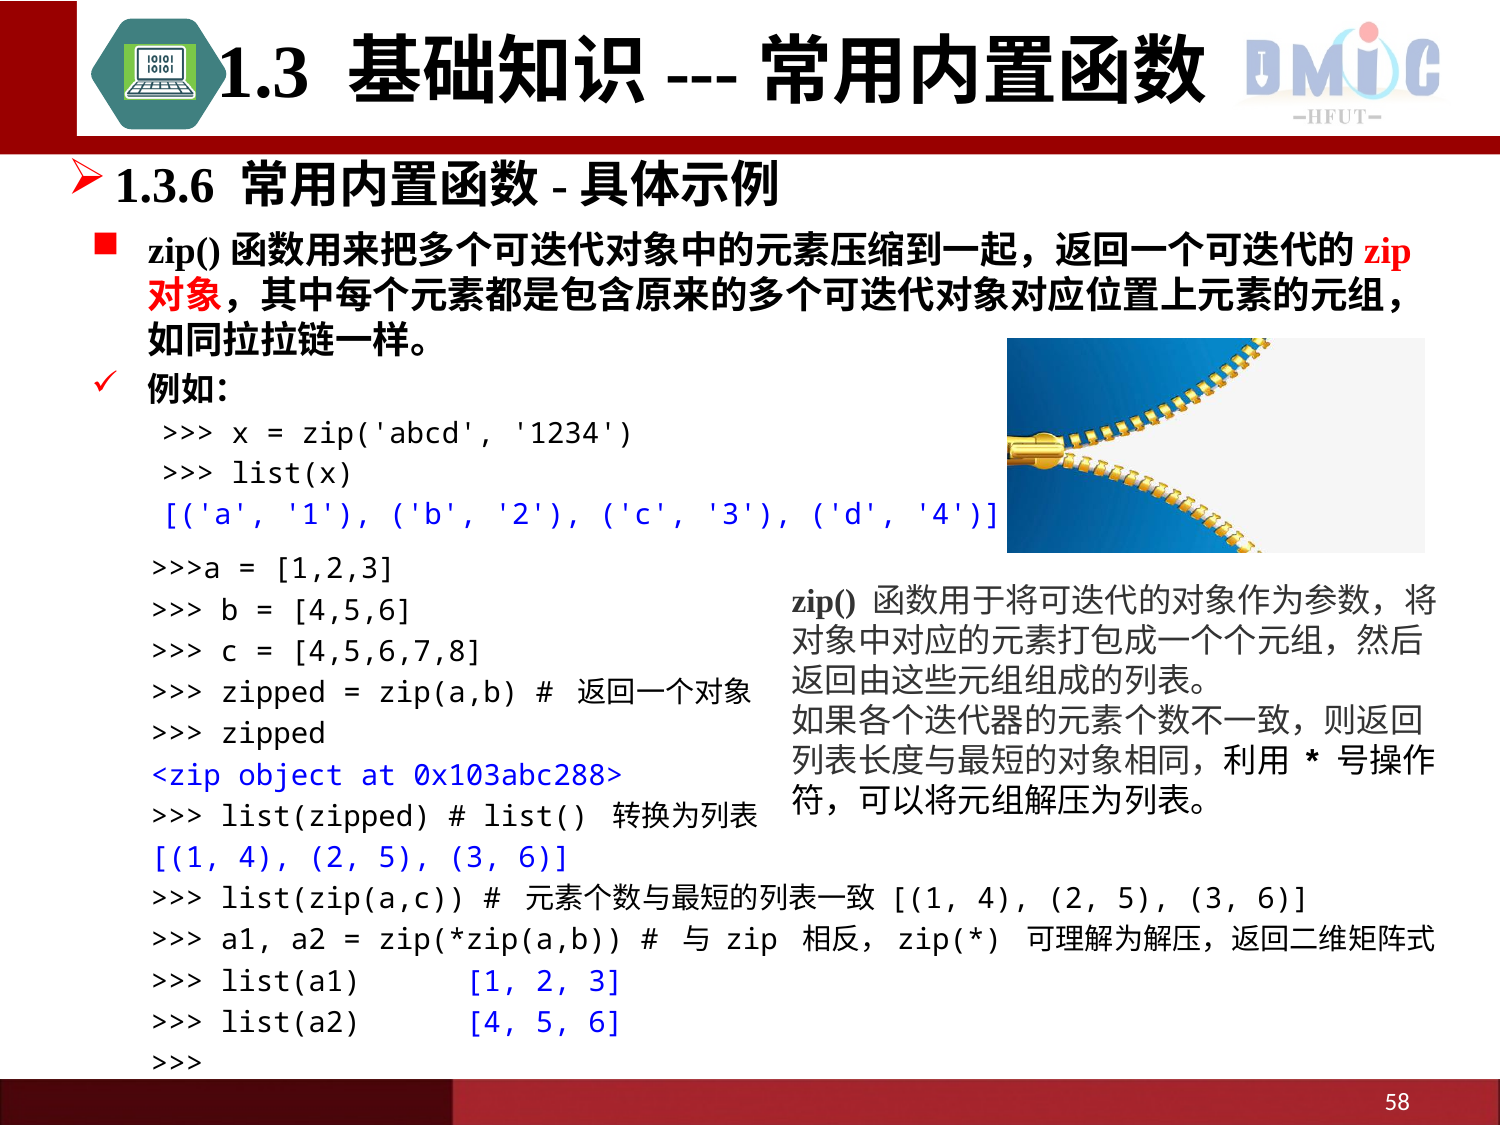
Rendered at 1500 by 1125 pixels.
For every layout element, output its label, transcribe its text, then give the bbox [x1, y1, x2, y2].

text_box zip() 函数用于将可迭代的对象作为参数，将对象中对应的元素打包成一个个元组，然后返回由这些元组组成的列表。 如果各个迭代器的元素个数不一致，则返回列表长度与最短的对象相同，利用 * 号操作符，可以将元组解压为列表。 [776, 571, 1465, 827]
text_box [90, 14, 1313, 130]
picture [0, 1079, 1500, 1125]
table_cell 把整数x转换为十六进制串 [1316, 21, 1472, 132]
text_box >>>a = [1,2,3] >>> b = [4,5,6] >>> c = [4,5,6,7,8] >>> zipped = zip(a,b) # 返回一个对象 >>> zipped <zip object at 0x103abc288> >>> list(zipped) # list() 转换为列表 [(1, 4), (2, 5), (3, 6)] >>> list(zip(a,c)) # 元素个数与最短的列表一致 [(1, 4), (2, 5), (3, 6)] >>> a1, a2 = zip(*zip(a,b)) # 与 zip 相反，zip(*) 可理解为解压，返回二维矩阵式 >>> list(a1) [1, 2, 3] >>> list(a2) [4, 5, 6] >>> [135, 542, 1484, 1107]
text_box 1.3.6 常用内置函数-具体示例 [53, 144, 981, 220]
list zip()函数用来把多个可迭代对象中的元素压缩到一起，返回一个可迭代的zip对象，其中每个元素都是包含原来的多个可迭代对象对应位置上元素的元组，如同拉拉链一样。 例如： >>> x = zip('abcd', '1234') >>> list(x) [('a', '1'), ('b', '2'), ('c', '3'), ('d', '4')] [76, 218, 1448, 777]
slide_number 58 [1074, 1107, 1425, 1119]
picture [1007, 338, 1426, 554]
